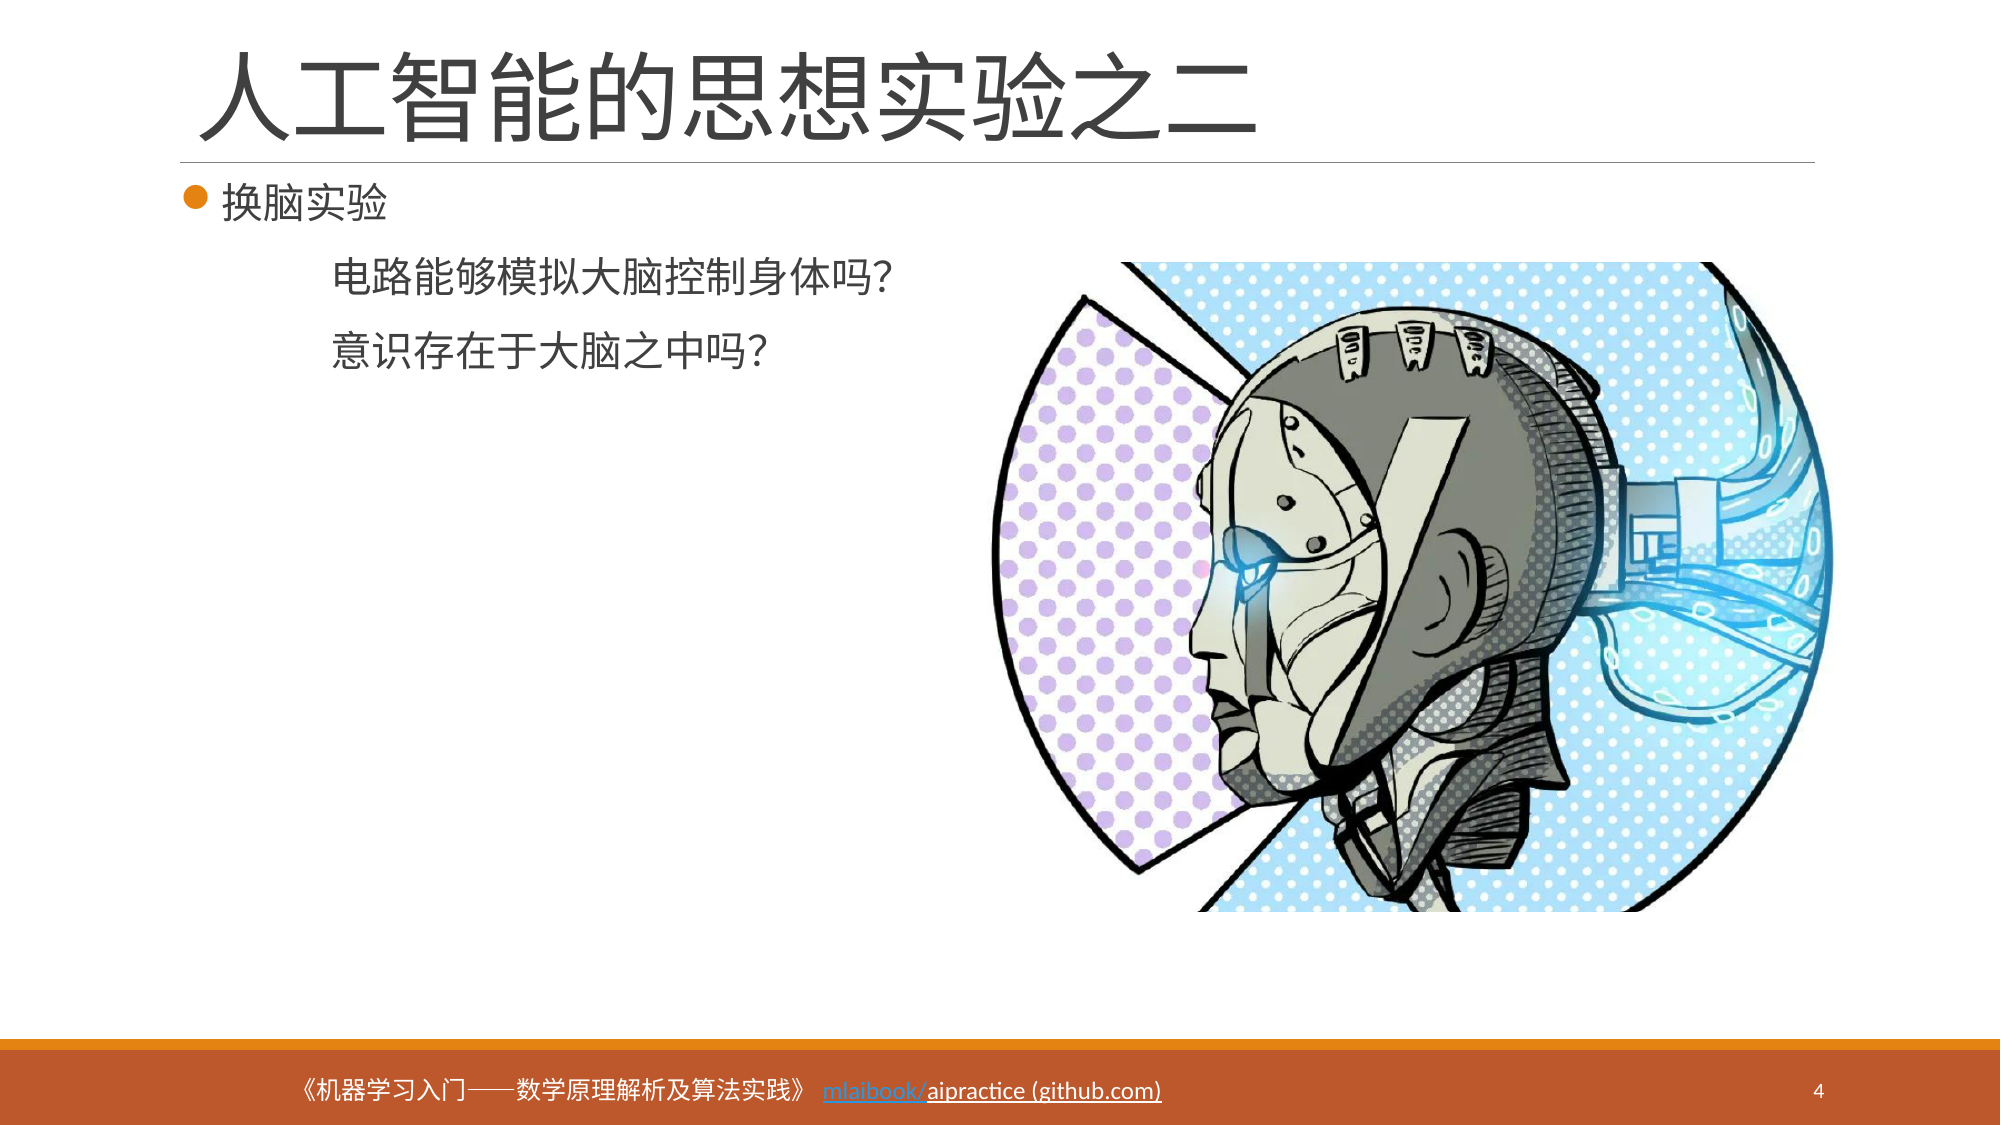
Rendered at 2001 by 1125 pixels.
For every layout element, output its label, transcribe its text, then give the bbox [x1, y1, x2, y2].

slide_number 4 [1624, 1059, 1840, 1120]
picture [929, 258, 1840, 913]
list 换脑实验 电路能够模拟大脑控制身体吗？ 意识存在于大脑之中吗？ [180, 174, 1830, 963]
title 人工智能的思想实验之二 [180, 47, 1830, 162]
